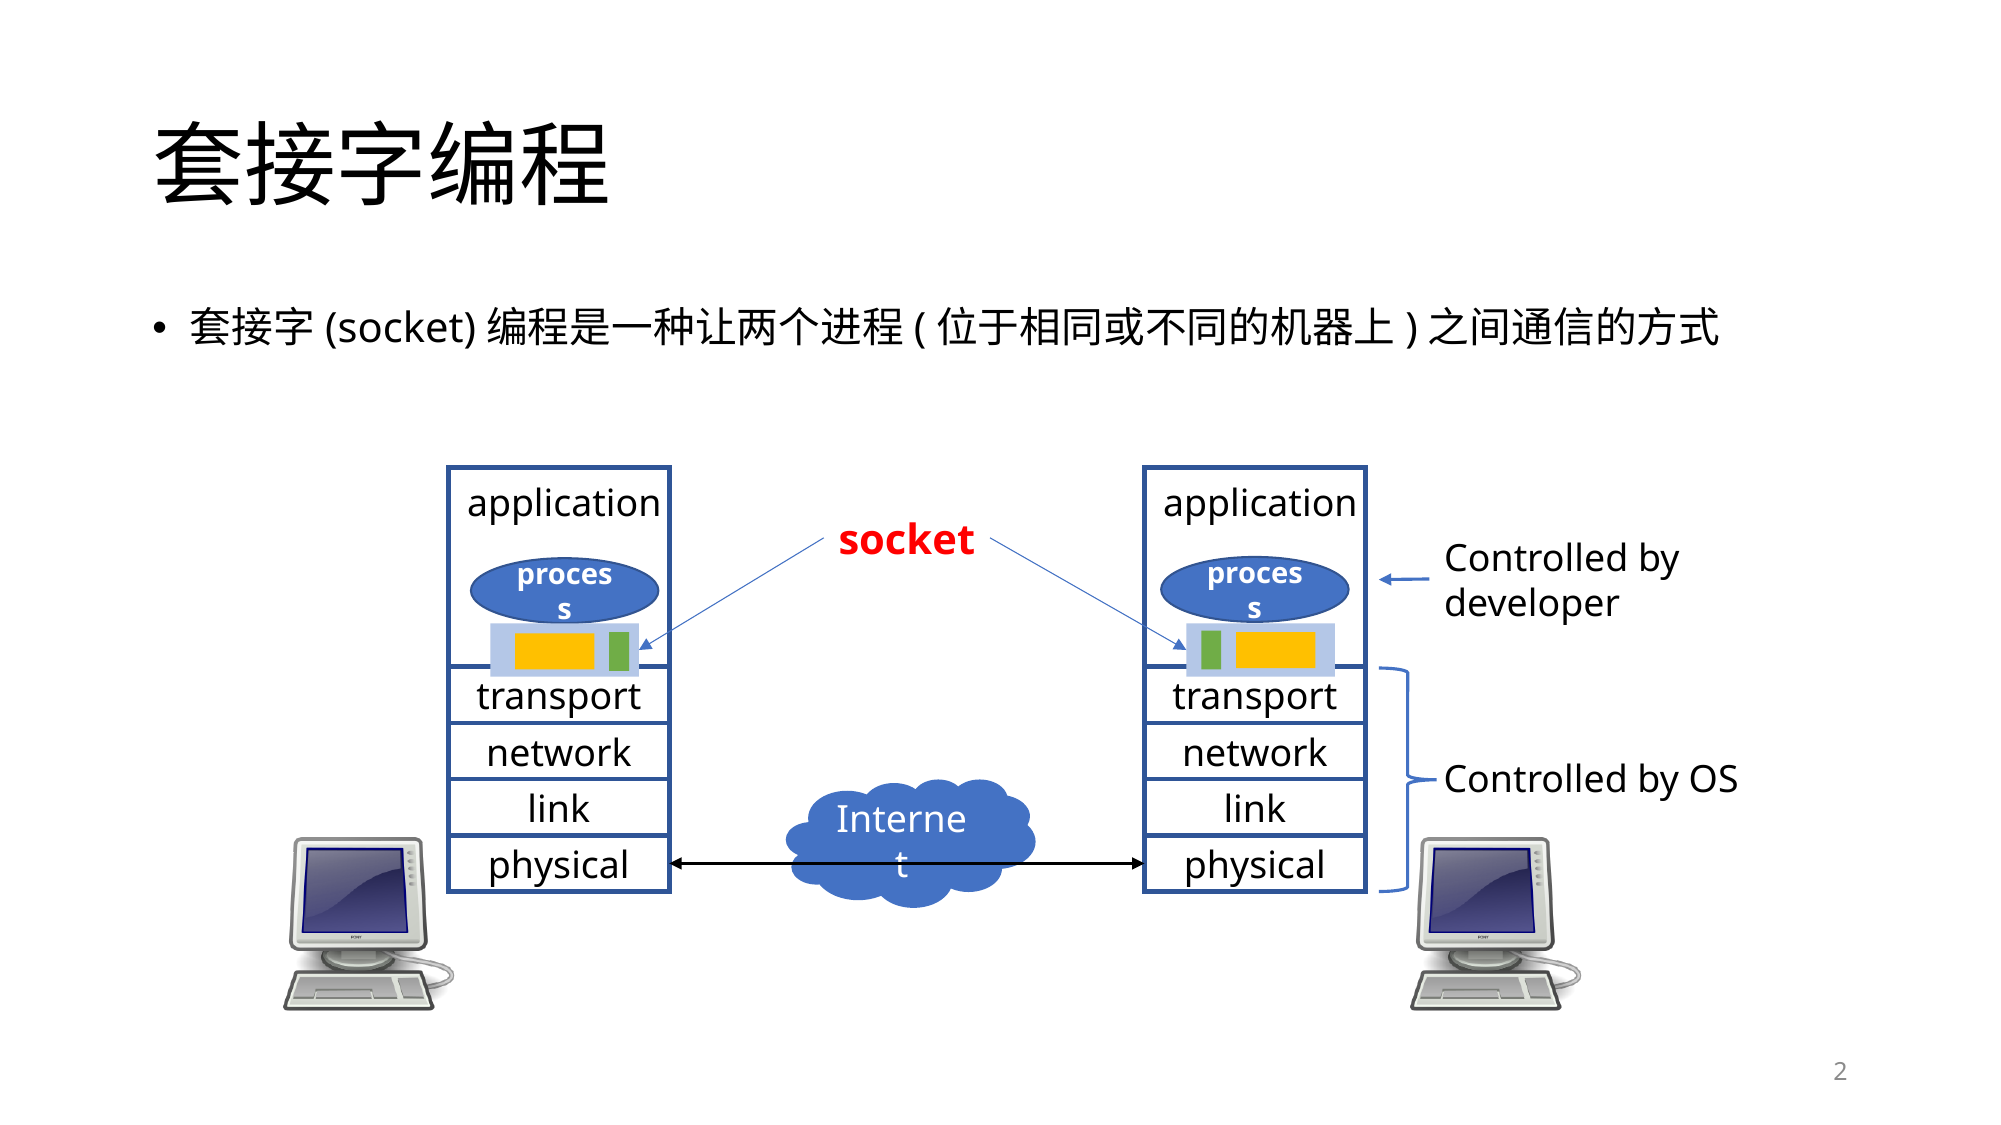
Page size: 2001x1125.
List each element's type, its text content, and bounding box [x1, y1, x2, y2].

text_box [638, 538, 831, 651]
text_box Controlled by OS [1428, 747, 1754, 808]
text_box Internet [784, 778, 1037, 862]
text_box [1200, 629, 1222, 670]
text_box application [452, 471, 677, 532]
text_box [1235, 631, 1316, 669]
text_box transport [1144, 666, 1366, 722]
text_box process [1187, 555, 1350, 622]
text_box Controlled by developer [1429, 526, 1695, 632]
text_box physical [457, 834, 670, 893]
text_box Internet [790, 865, 1020, 909]
text_box network [1144, 722, 1366, 778]
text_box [983, 538, 1187, 651]
text_box [1144, 466, 1366, 666]
text_box link [448, 778, 670, 834]
text_box [608, 631, 630, 672]
text_box transport [448, 666, 670, 722]
text_box socket [823, 505, 990, 571]
text_box application [1148, 471, 1373, 532]
text_box [448, 466, 670, 666]
list 套接字(socket)编程是一种让两个进程(位于相同或不同的机器上)之间通信的方式 [137, 299, 1863, 1014]
text_box network [448, 722, 670, 778]
text_box [514, 632, 595, 670]
slide_number 2 [1412, 1042, 1863, 1103]
text_box process [469, 557, 638, 622]
text_box [489, 622, 640, 678]
picture [275, 832, 457, 1014]
text_box [1185, 622, 1336, 678]
title 套接字编程 [137, 59, 1863, 278]
picture [1401, 832, 1584, 1014]
text_box [1378, 667, 1428, 893]
text_box link [1144, 778, 1366, 834]
text_box physical [1144, 834, 1366, 893]
